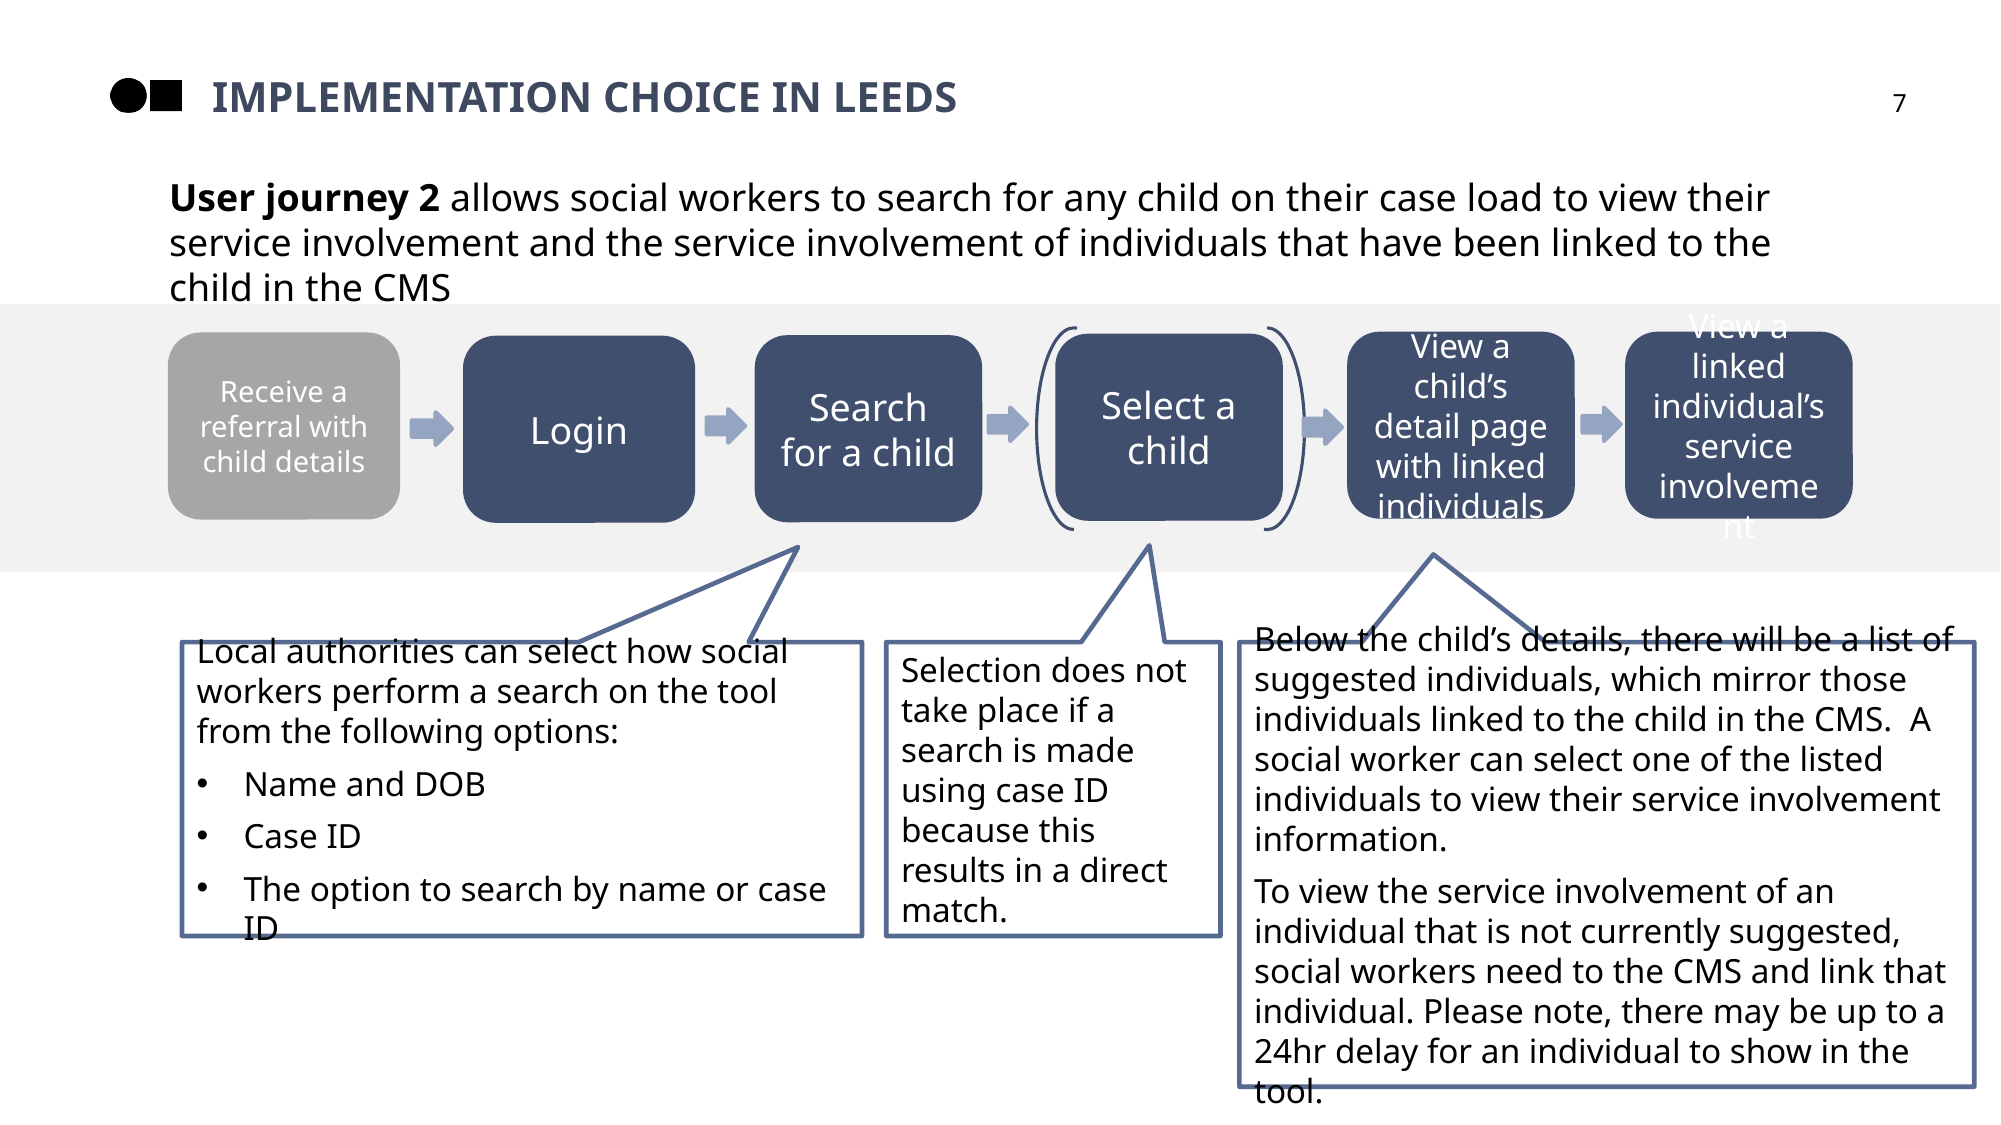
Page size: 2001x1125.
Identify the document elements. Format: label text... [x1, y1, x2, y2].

text_box [409, 410, 455, 447]
text_box Login [463, 335, 696, 523]
text_box [1263, 327, 1306, 531]
text_box User journey 2 allows social workers to search for any child on their case load to view their service involvement and the service involvement of individuals that have been linked to the child in the CMS [152, 165, 1881, 272]
text_box [0, 304, 2000, 572]
slide_number 7 [1850, 87, 1907, 148]
text_box Local authorities can select how social workers perform a search on the tool from the following options: Name and DOB Case ID The option to search by name or case ID [179, 545, 865, 939]
text_box Below the child’s details, there will be a list of suggested individuals, which mirror those individuals linked to the child in the CMS. A social worker can select one of the listed individuals to view their service involvement information. To view the service involvement of an individual that is not currently suggested, social workers need to the CMS and link that individual. Please note, there may be up to a 24hr delay for an individual to show in the tool. [1237, 552, 1977, 1089]
text_box Search for a child [754, 335, 983, 523]
text_box Receive a referral with child details [167, 332, 401, 520]
text_box [1580, 405, 1623, 443]
text_box View a child’s detail page with linked individuals [1347, 331, 1575, 519]
text_box View a linked individual’s service involvement [1625, 331, 1853, 519]
text_box Implementation choice in leeds [212, 70, 1809, 165]
picture [110, 78, 182, 113]
text_box [1035, 327, 1078, 531]
text_box Select a child [1074, 333, 1267, 521]
text_box Selection does not take place if a search is made using case ID because this results in a direct match. [884, 543, 1223, 939]
text_box [704, 407, 748, 445]
text_box [986, 405, 1030, 443]
text_box [1301, 408, 1345, 446]
